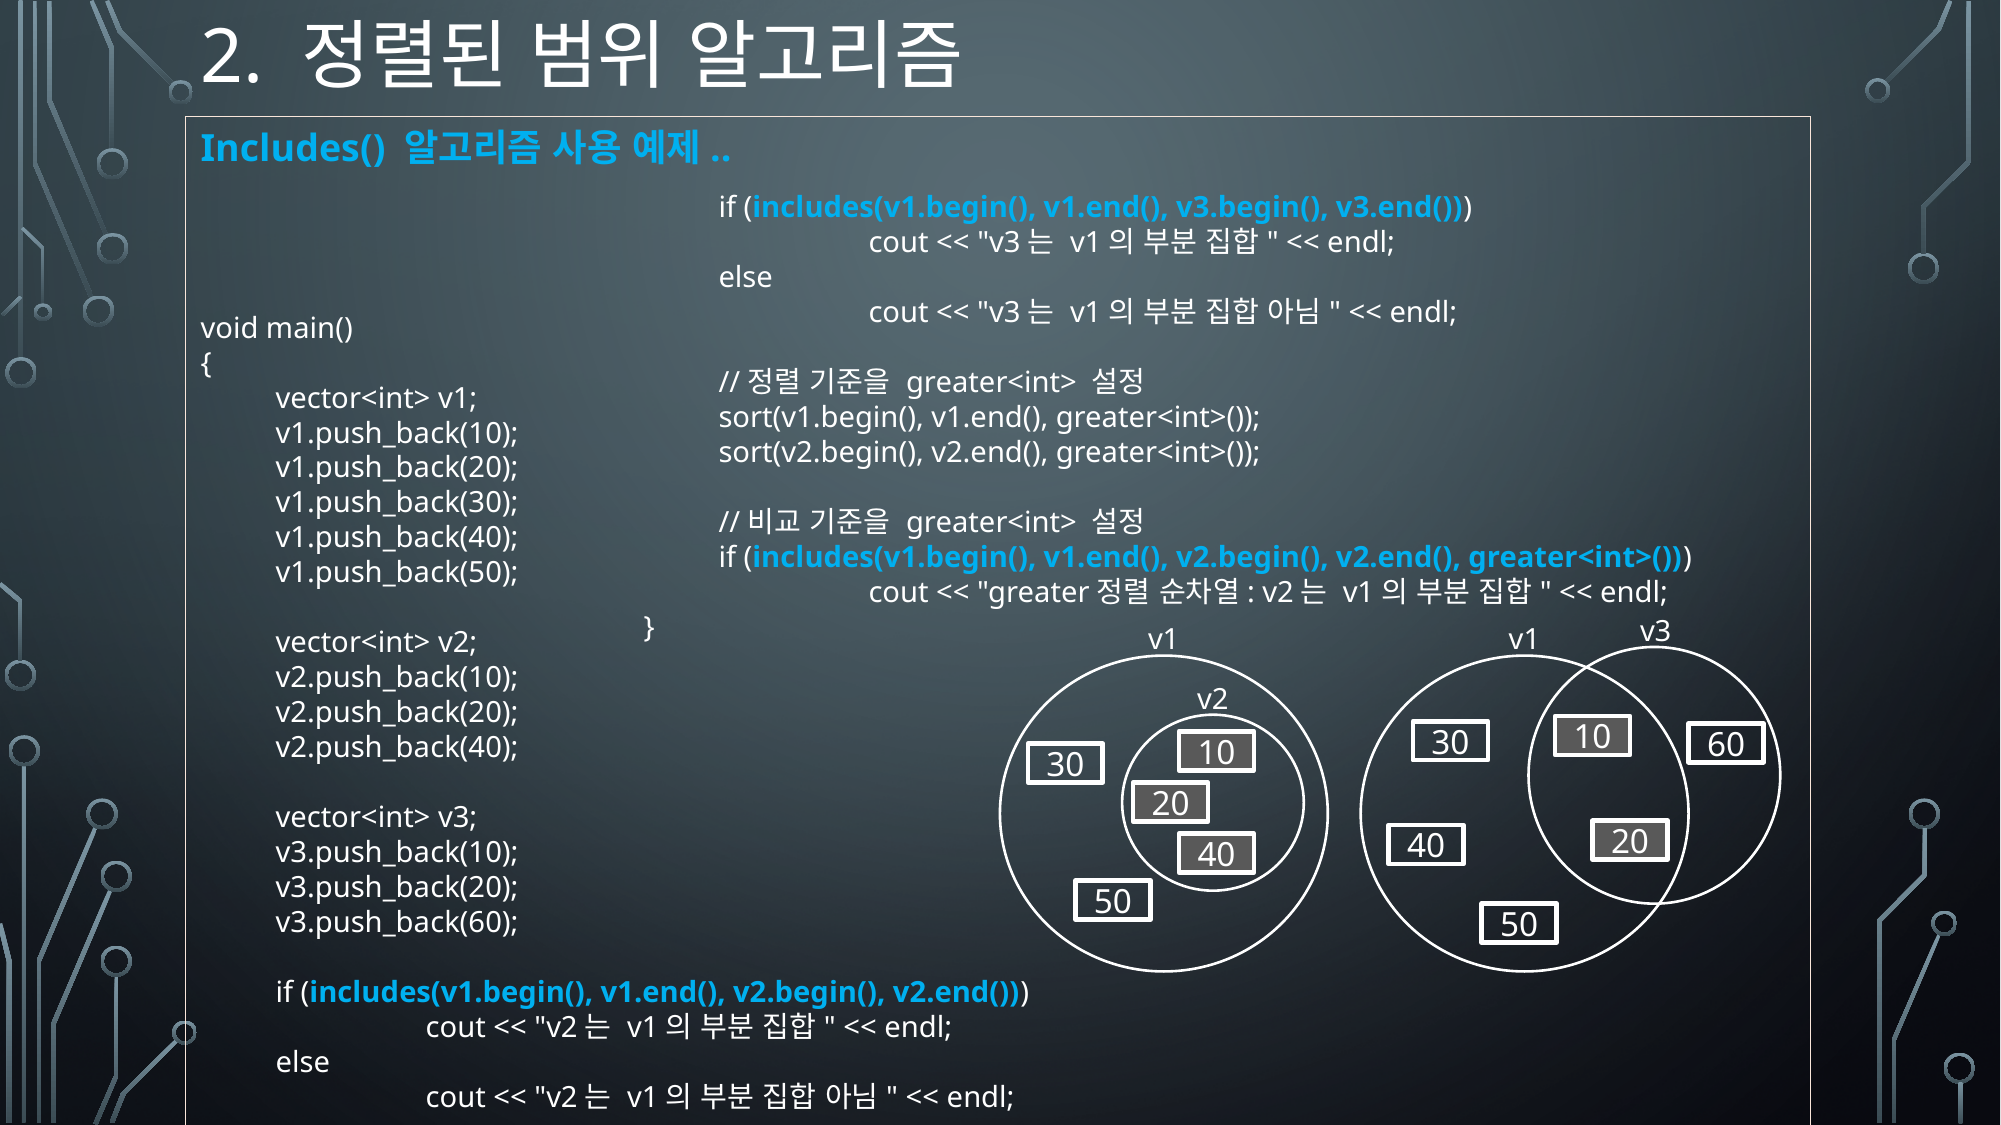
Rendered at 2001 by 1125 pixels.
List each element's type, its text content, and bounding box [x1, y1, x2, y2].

text_box [1527, 649, 1782, 905]
text_box 20 [1591, 819, 1669, 861]
text_box 20 [1132, 781, 1209, 823]
text_box 60 [1687, 722, 1765, 764]
text_box 40 [1387, 824, 1465, 865]
text_box 40 [1178, 832, 1255, 874]
text_box [1120, 718, 1306, 892]
title 2. 정렬된 범위 알고리즘 [185, 0, 1811, 116]
text_box v3 [1625, 605, 1687, 655]
text_box [1359, 657, 1660, 973]
text_box v1 [1133, 612, 1195, 663]
text_box Includes() 알고리즘 사용 예제.. void main() { vector<int> v1; v1.push_back(10); v1.push_back(20); v1.push_back(30); v1.push_back(40); v1.push_back(50); vector<int> v2; v2.push_back(10); v2.push_back(20); v2.push_back(40); vector<int> v3; v3.push_back(10); v3.push_back(20); v3.push_back(60); if (includes(v1.begin(), v1.end(), v2.begin(), v2.end())) cout << "v2는 v1의 부분 집합" << endl; else cout << "v2는 v1의 부분 집합 아님" << endl; [185, 116, 1811, 1125]
text_box 10 [1554, 715, 1631, 756]
text_box [998, 657, 1330, 973]
text_box 10 [1178, 730, 1255, 771]
text_box v2 [1182, 672, 1244, 723]
text_box v1 [1494, 612, 1556, 663]
text_box if (includes(v1.begin(), v1.end(), v3.begin(), v3.end())) cout << "v3는 v1의 부분 집합" << endl; else cout << "v3는 v1의 부분 집합 아님" << endl; //정렬 기준을 greater<int> 설정 sort(v1.begin(), v1.end(), greater<int>()); sort(v2.begin(), v2.end(), greater<int>()); //비교 기준을 greater<int> 설정 if (includes(v1.begin(), v1.end(), v2.begin(), v2.end(), greater<int>())) cout << "greater정렬 순차열: v2는 v1의 부분 집합" << endl; } [628, 180, 1811, 651]
